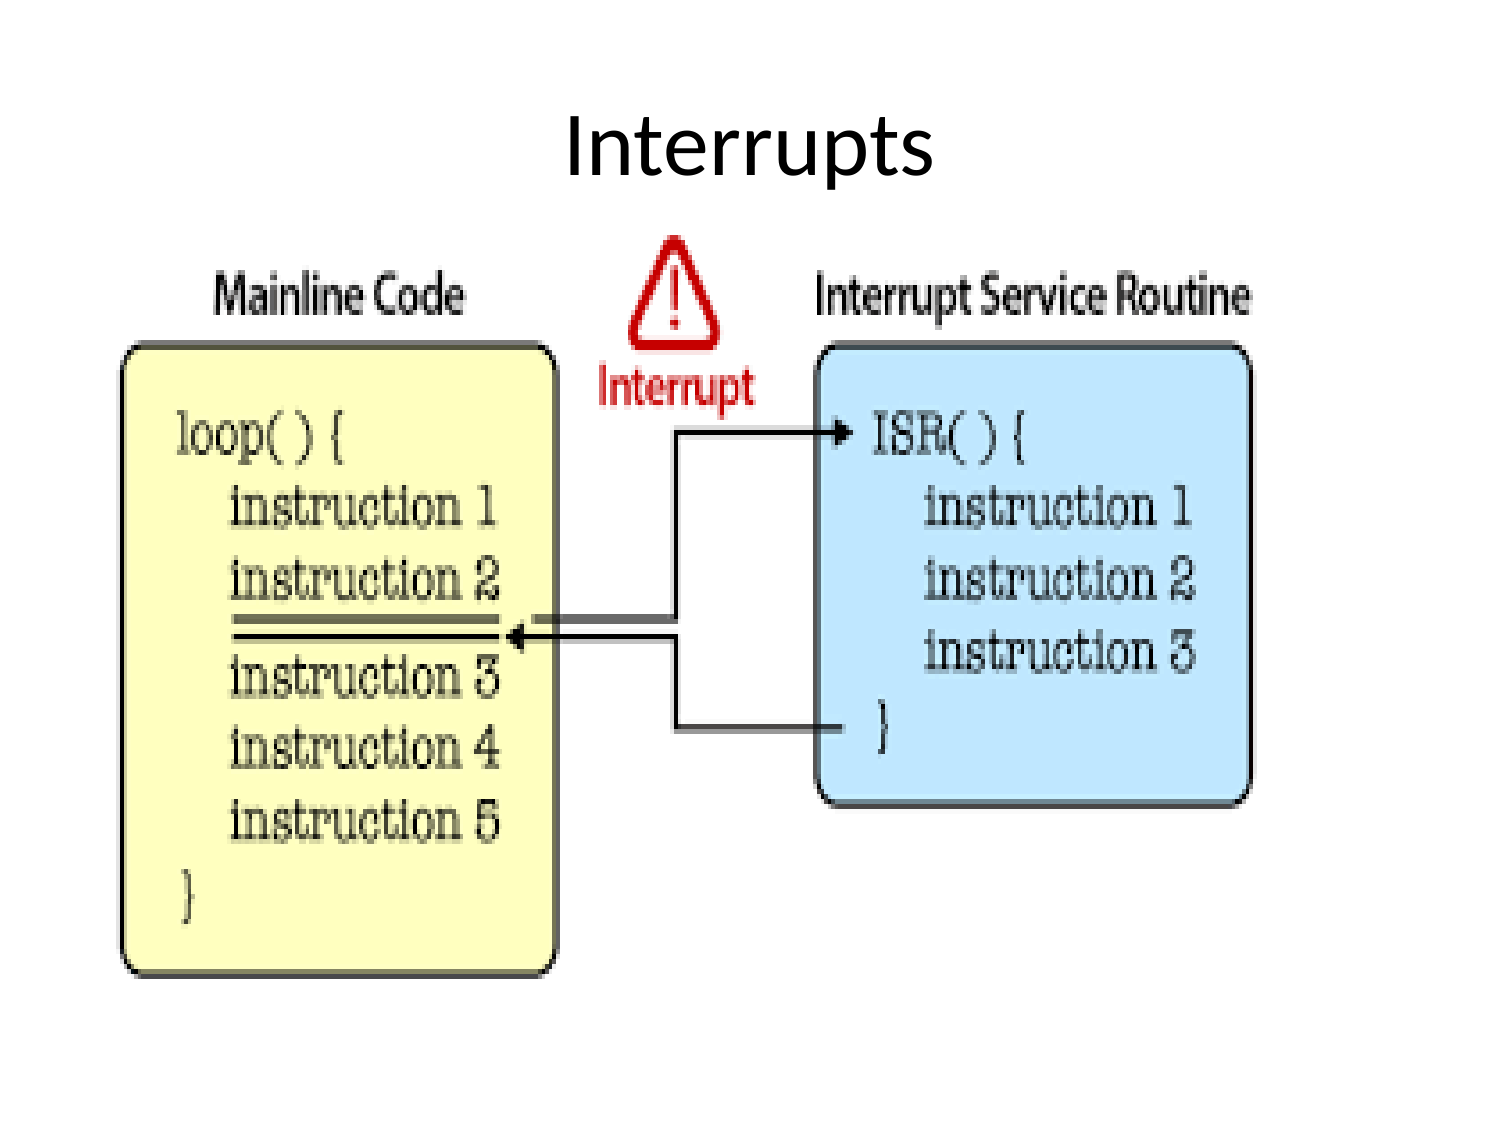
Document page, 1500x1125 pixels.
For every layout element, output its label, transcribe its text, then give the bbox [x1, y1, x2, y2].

title Interrupts [75, 45, 1425, 233]
picture [99, 226, 1276, 990]
